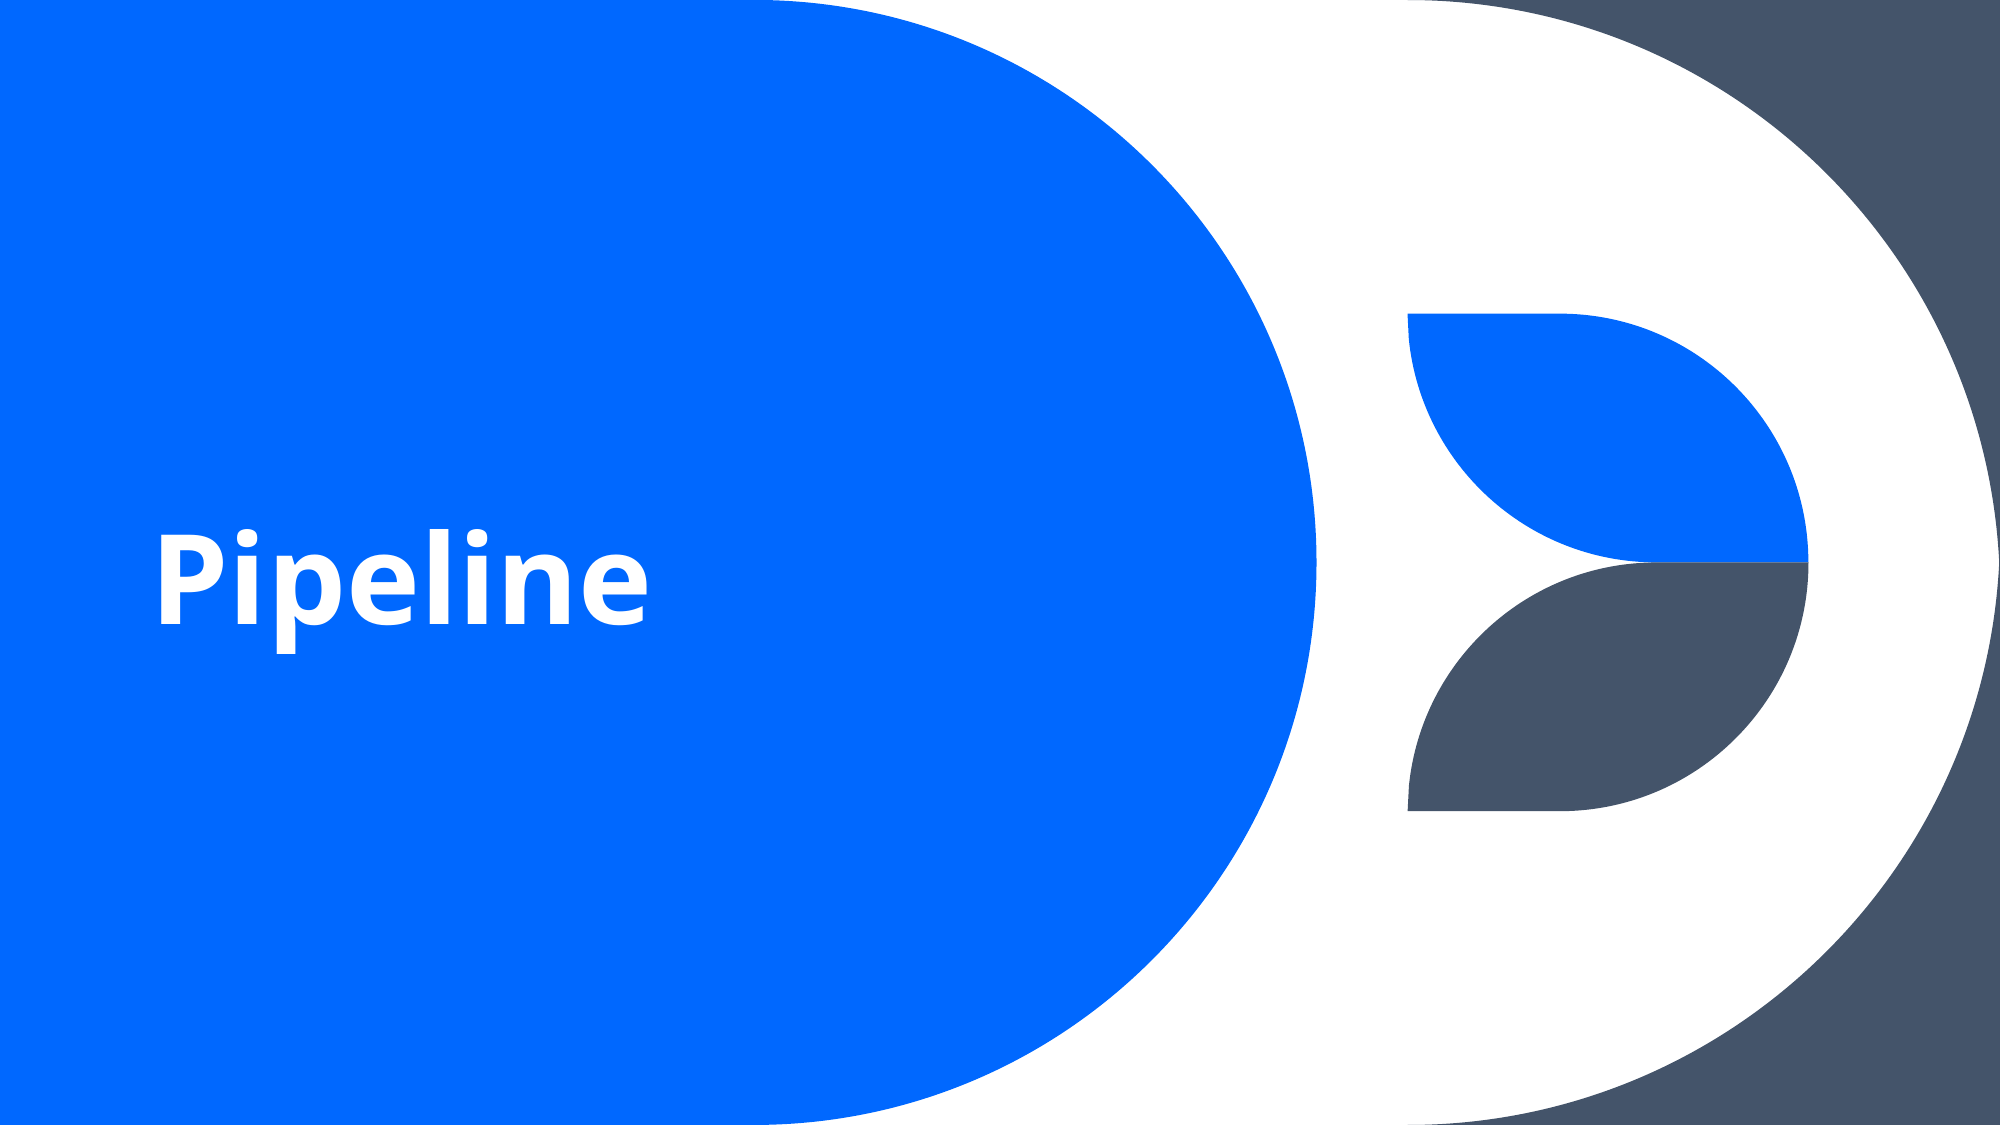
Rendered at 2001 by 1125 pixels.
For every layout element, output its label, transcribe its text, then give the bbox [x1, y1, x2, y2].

title Pipeline [135, 504, 1115, 659]
